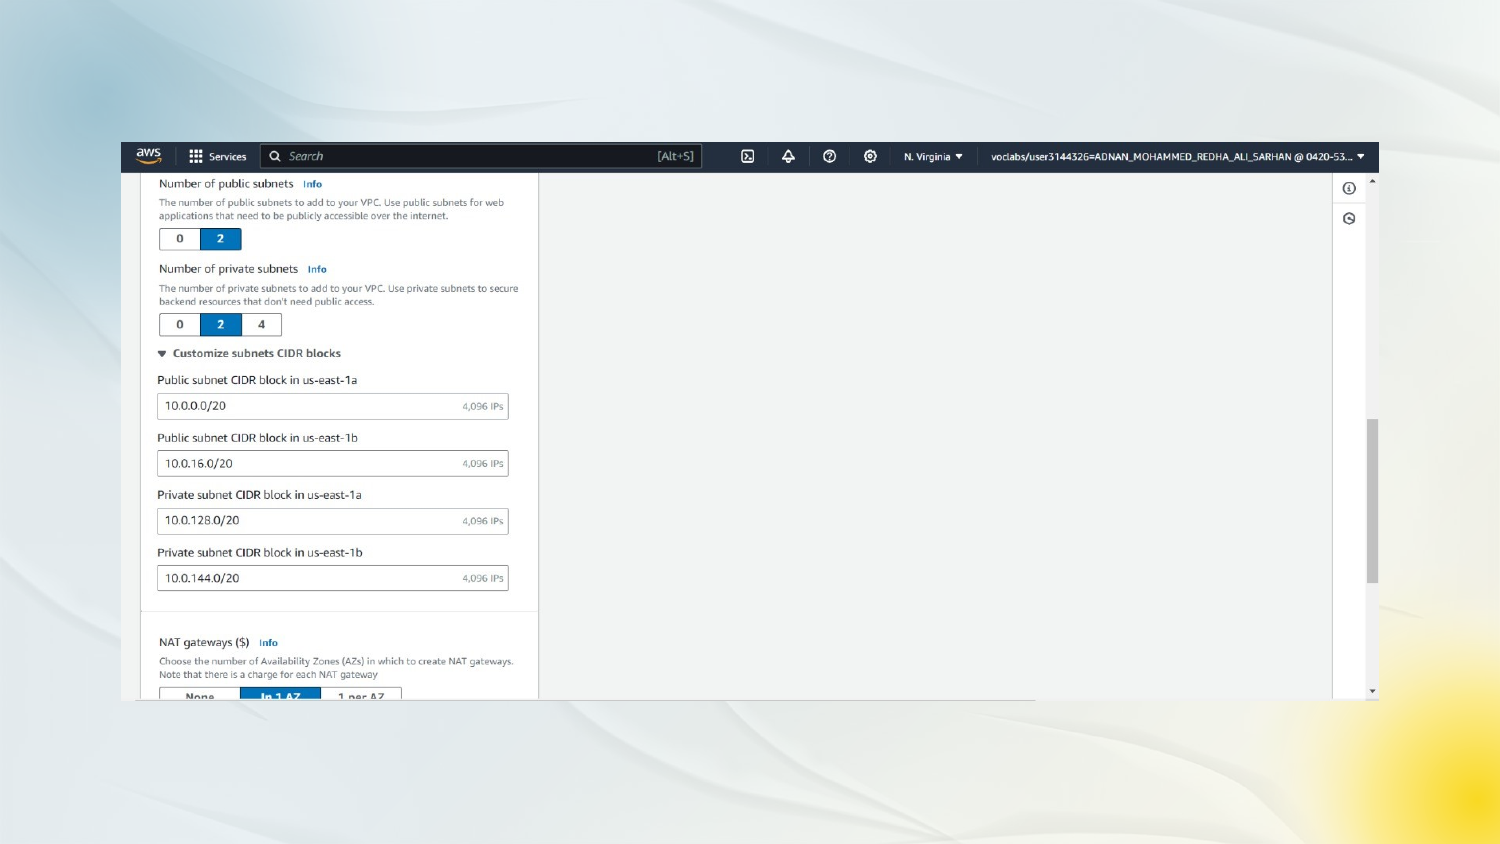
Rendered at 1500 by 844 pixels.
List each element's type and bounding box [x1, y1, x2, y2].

picture [121, 142, 1379, 701]
